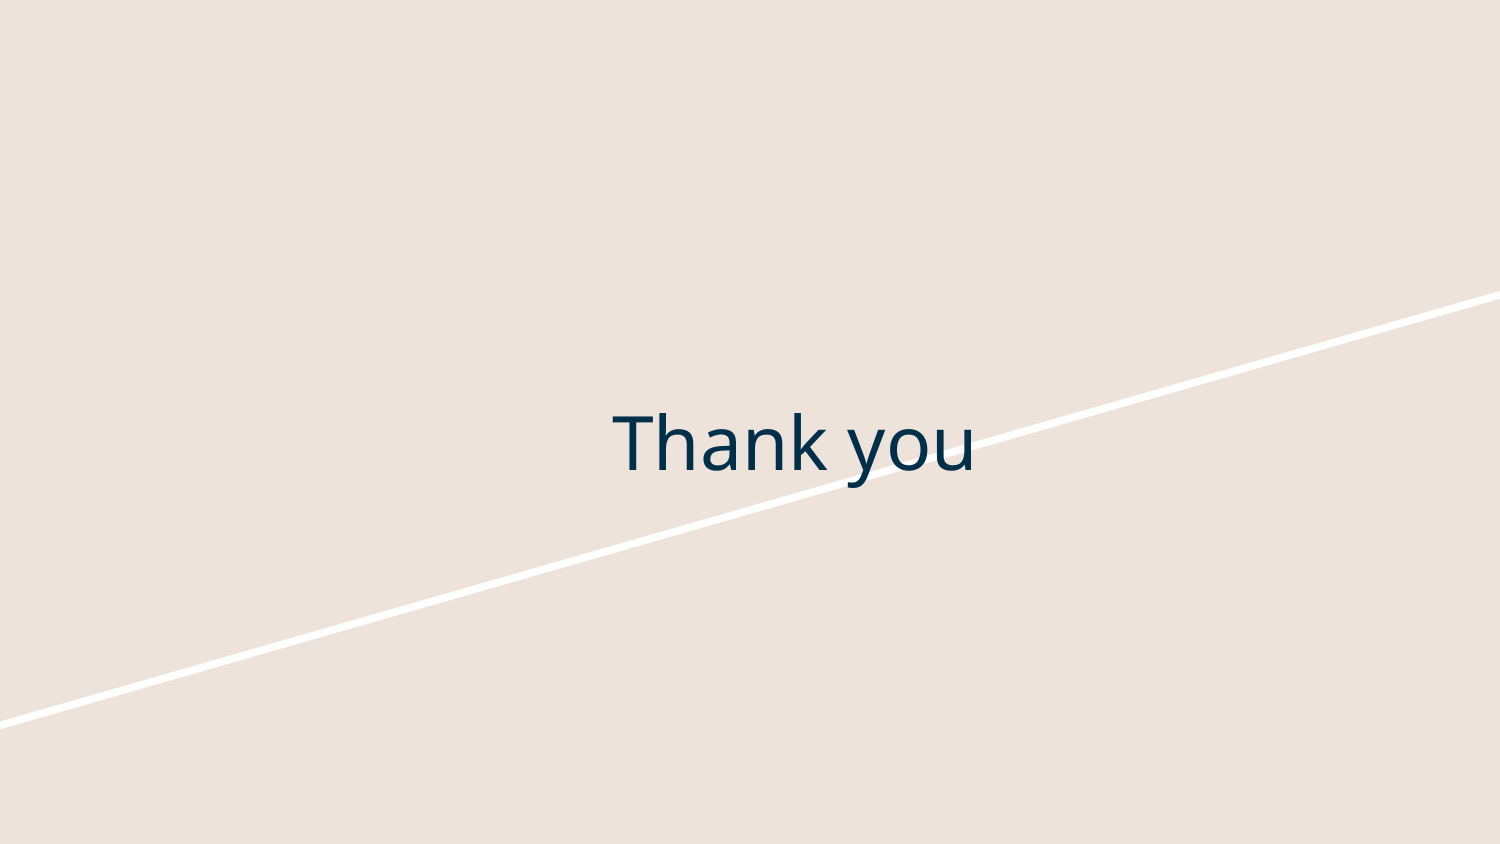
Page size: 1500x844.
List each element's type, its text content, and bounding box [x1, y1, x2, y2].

title Thank you [51, 380, 1449, 639]
